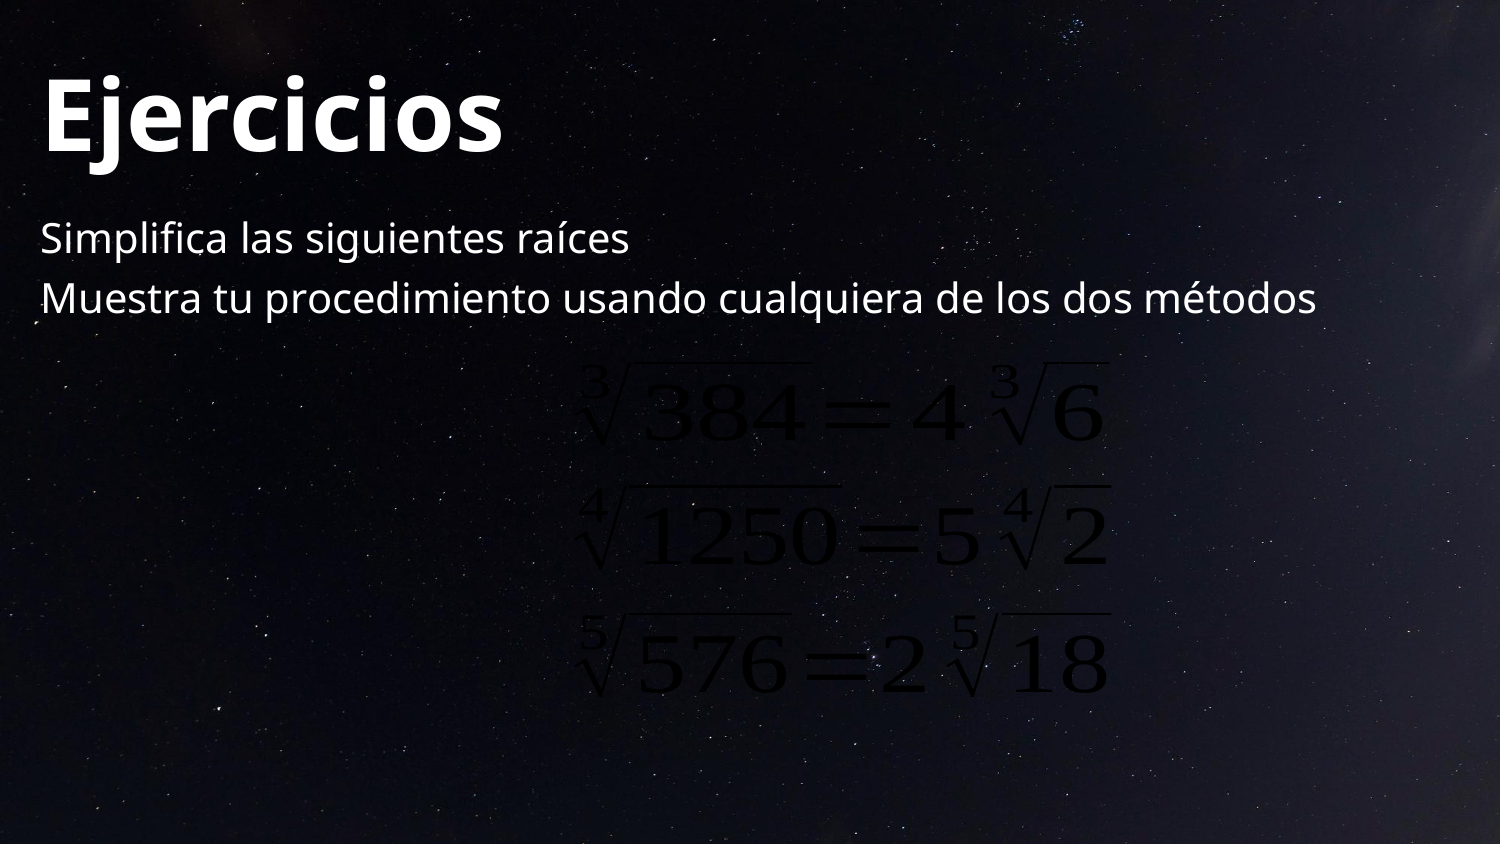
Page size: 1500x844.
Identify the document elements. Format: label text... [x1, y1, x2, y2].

title Ejercicios [25, 36, 1464, 150]
picture [0, 0, 1500, 844]
text_box Simplifica las siguientes raíces Muestra tu procedimiento usando cualquiera de los dos métodos [25, 186, 1419, 283]
